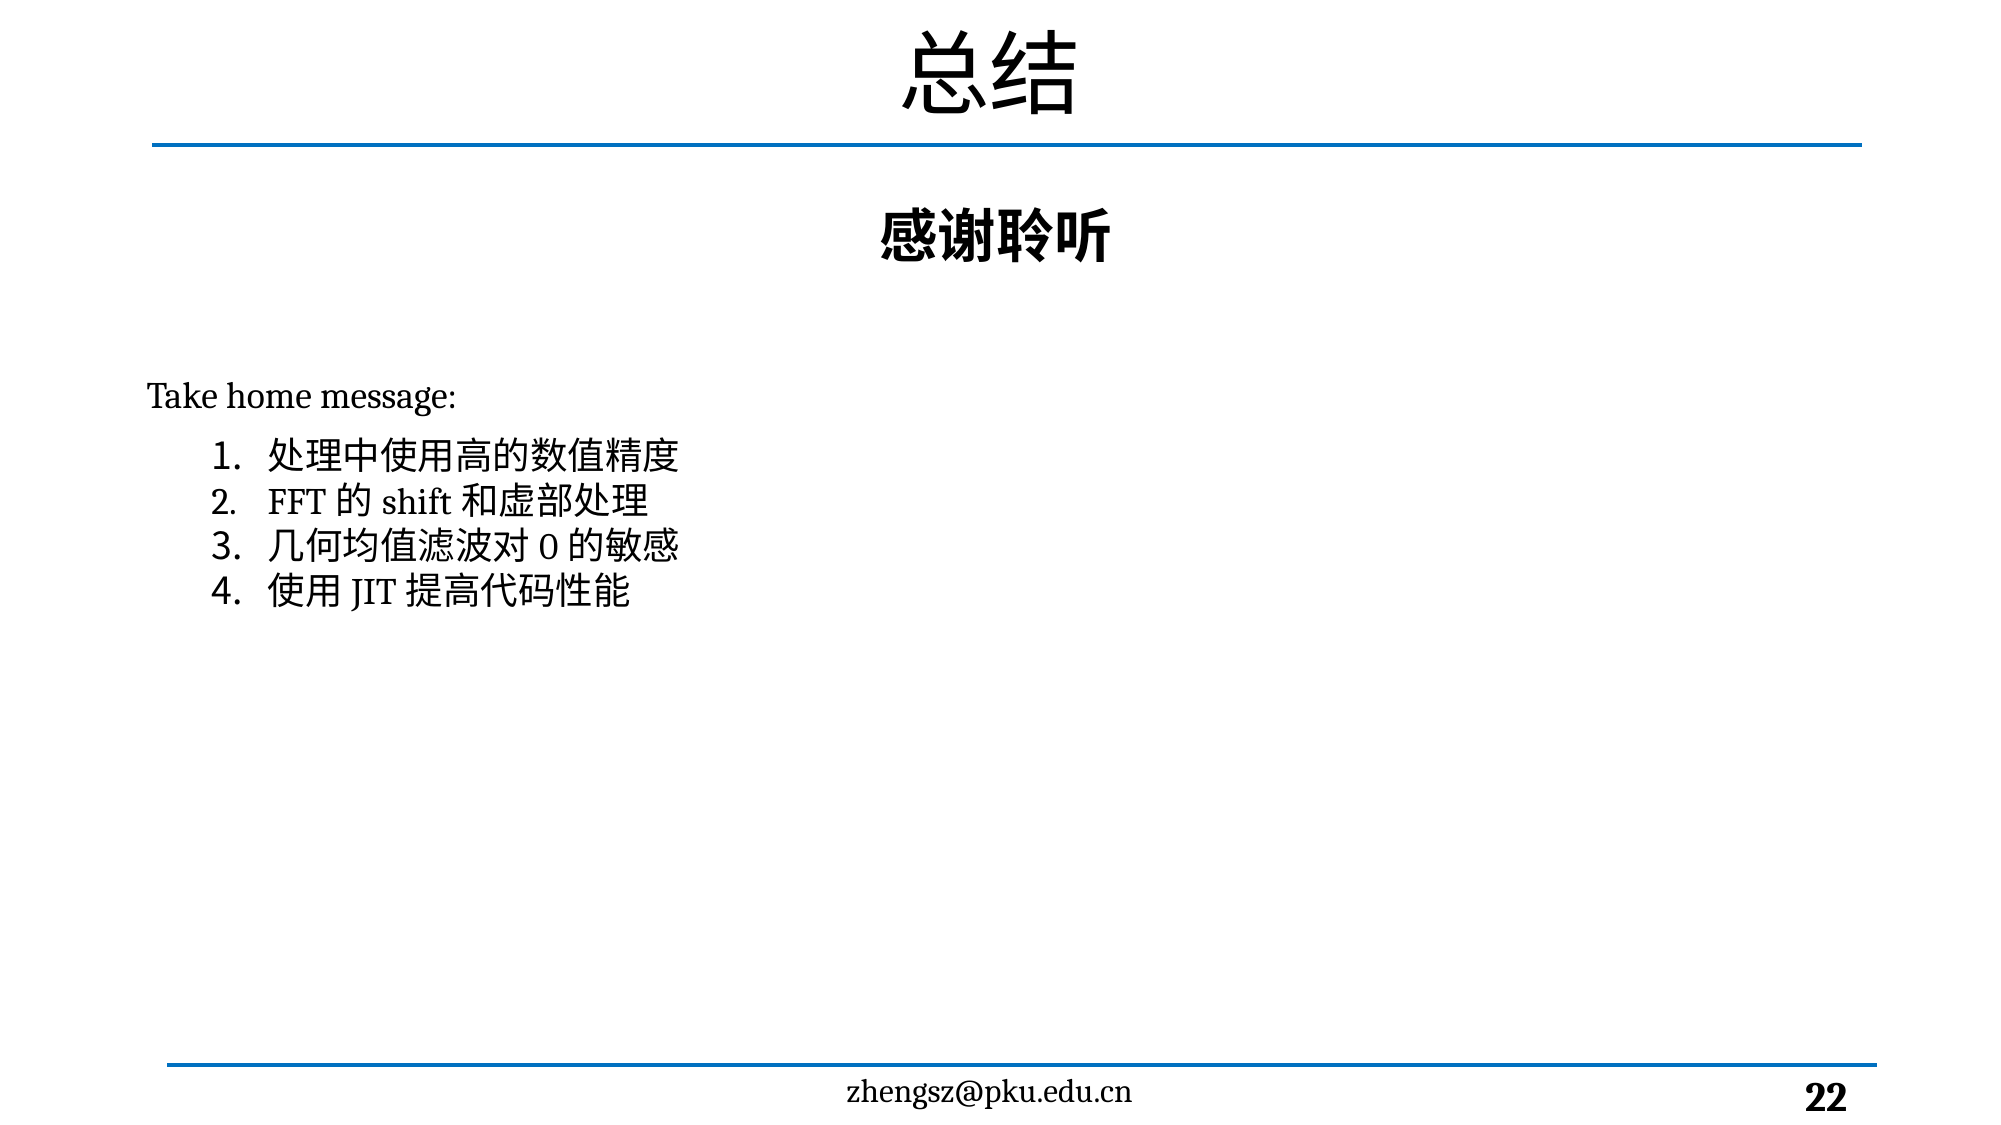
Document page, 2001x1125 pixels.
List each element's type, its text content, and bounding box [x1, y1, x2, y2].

text_box 感谢聆听 [864, 192, 1638, 277]
footer zhengsz@pku.edu.cn [652, 1079, 1328, 1125]
text_box 处理中使用高的数值精度 FFT的shift和虚部处理 几何均值滤波对0的敏感 使用JIT提高代码性能 [196, 424, 822, 620]
slide_number 22 [1412, 1065, 1863, 1125]
text_box Take home message: [131, 363, 757, 424]
title 总结 [239, 0, 1740, 135]
